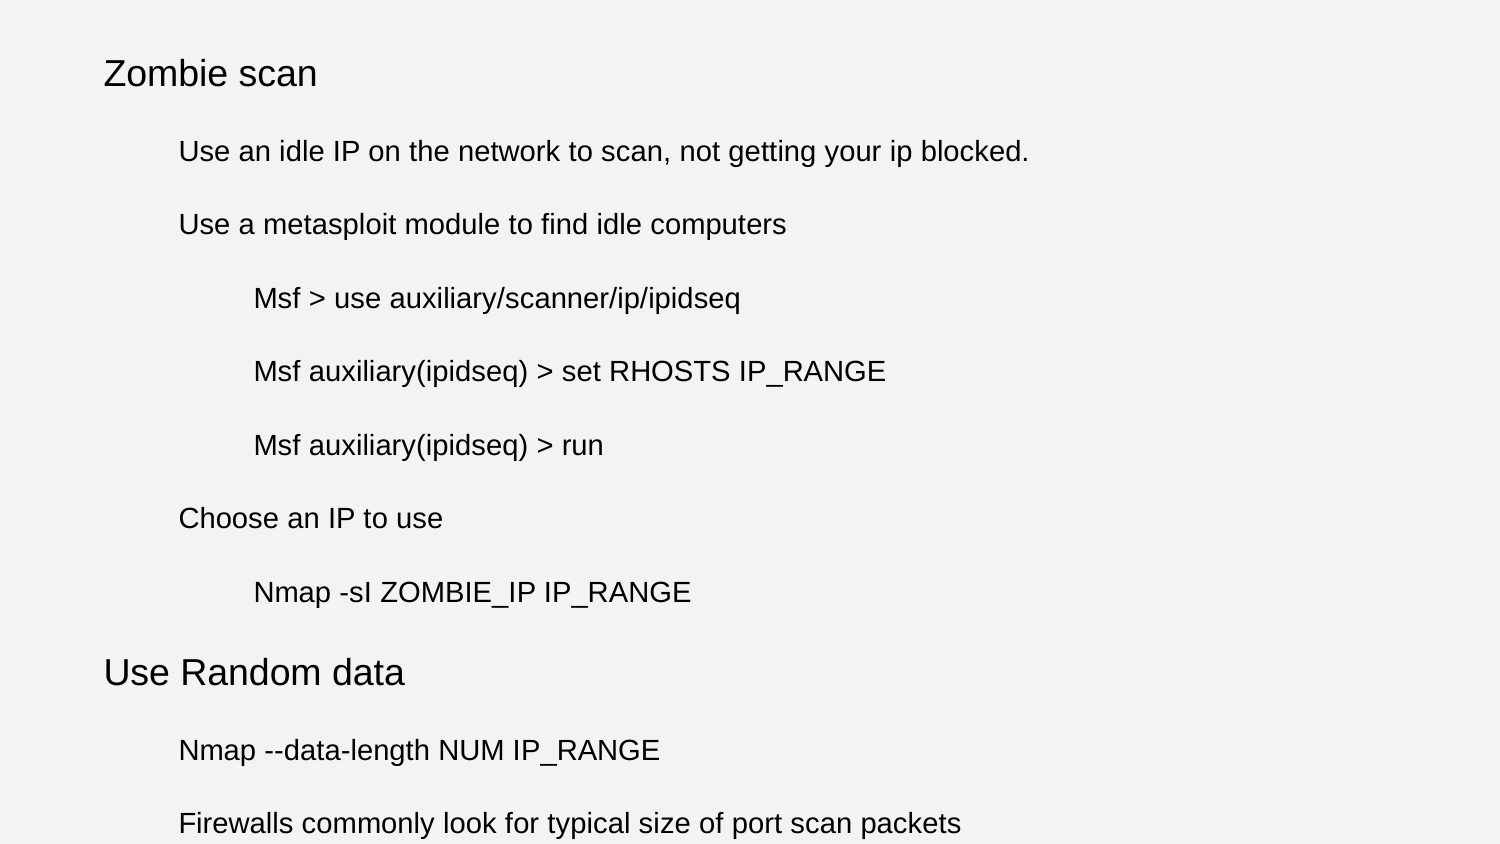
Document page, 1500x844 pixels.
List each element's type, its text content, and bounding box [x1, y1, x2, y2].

list Zombie scan Use an idle IP on the network to scan, not getting your ip blocked. Use a metasploit module to find idle computers Msf > use auxiliary/scanner/ip/ipidseq Msf auxiliary(ipidseq) > set RHOSTS IP_RANGE Msf auxiliary(ipidseq) > run Choose an IP to use Nmap -sI ZOMBIE_IP IP_RANGE Use Random data Nmap --data-length NUM IP_RANGE Firewalls commonly look for typical size of port scan packets [51, 26, 1449, 588]
